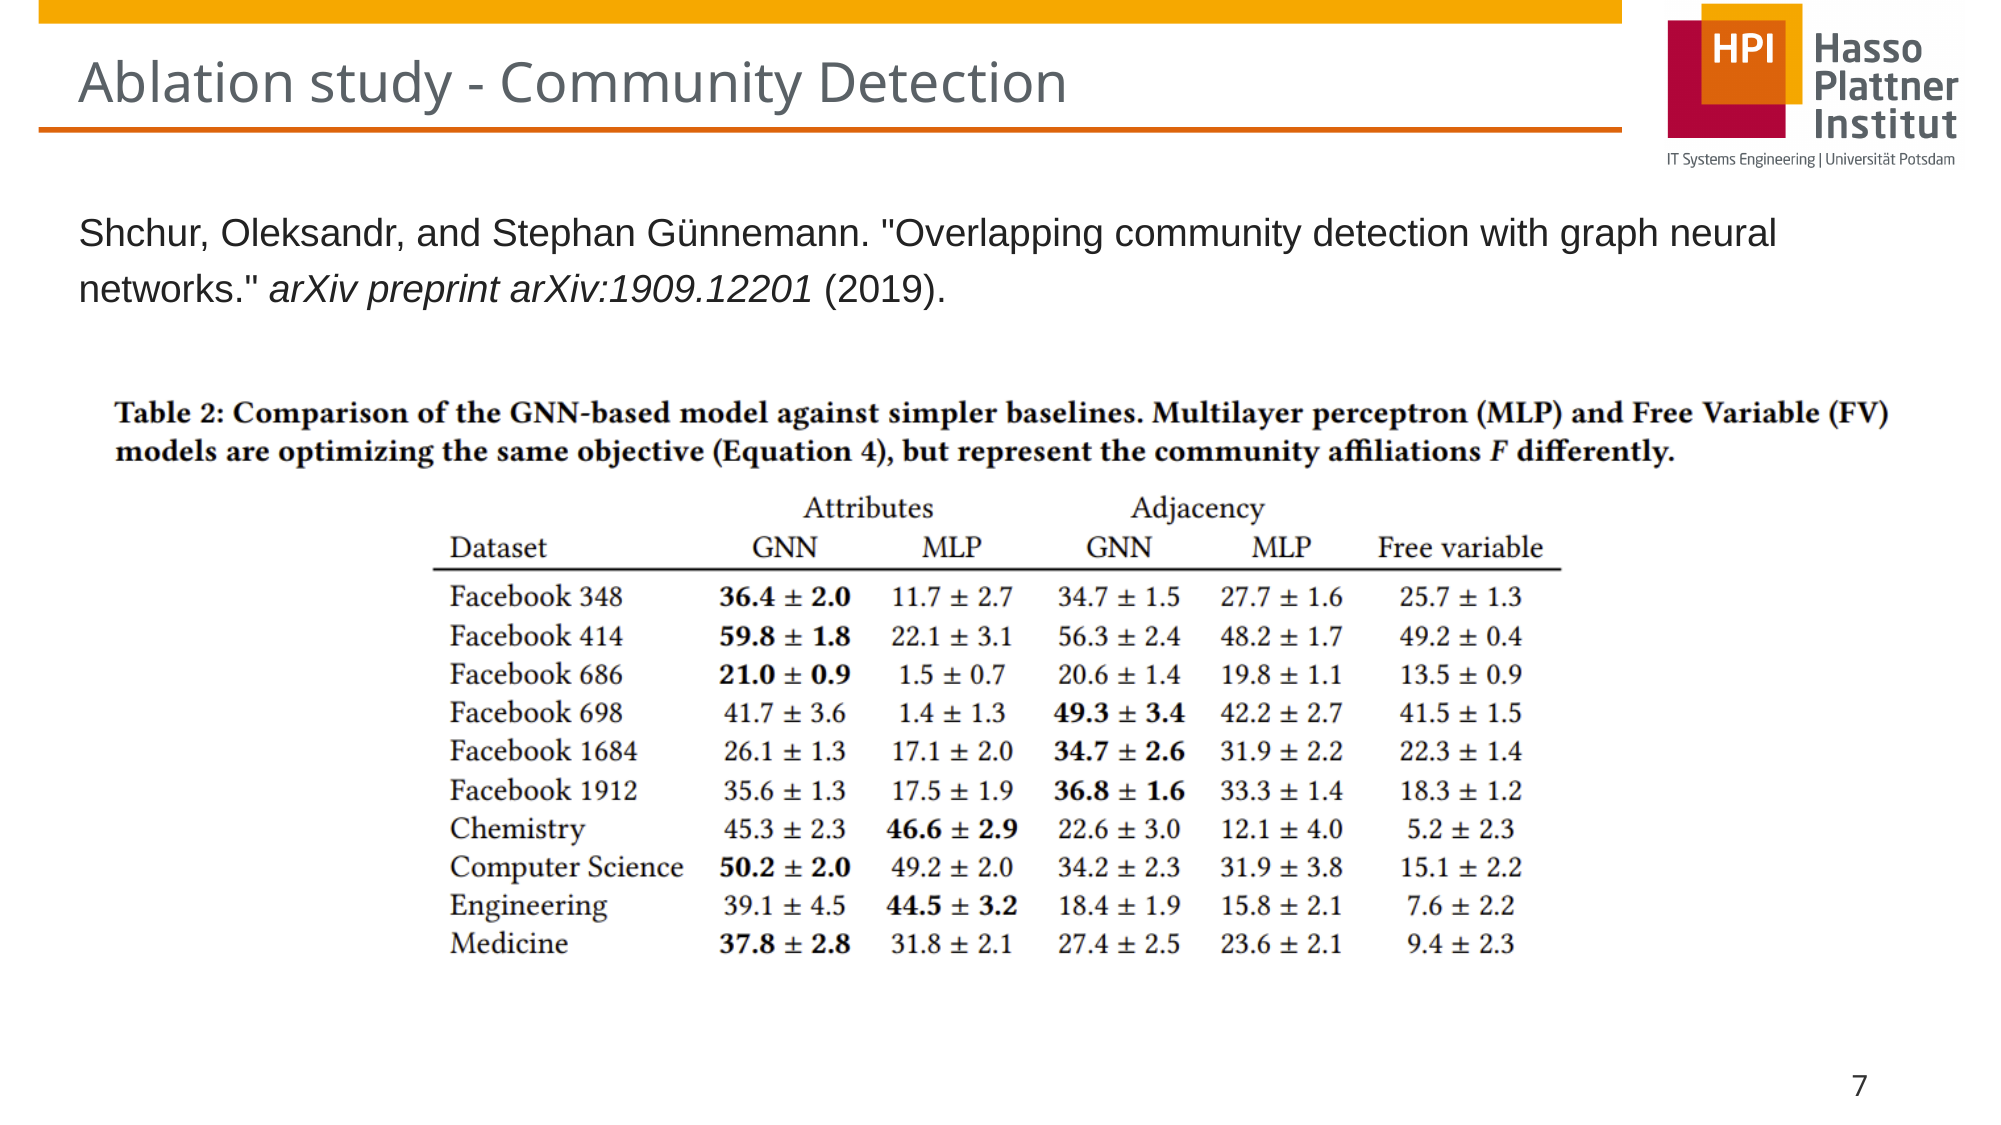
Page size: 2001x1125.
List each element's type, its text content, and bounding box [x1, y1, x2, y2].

list Shchur, Oleksandr, and Stephan Günnemann. "Overlapping community detection with graph neural networks." arXiv preprint arXiv:1909.12201 (2019). [78, 199, 1961, 308]
picture [102, 391, 1915, 969]
slide_number 7 [1834, 1064, 1961, 1107]
picture [1664, 0, 1965, 170]
title Ablation study - Community Detection [78, 23, 1583, 115]
